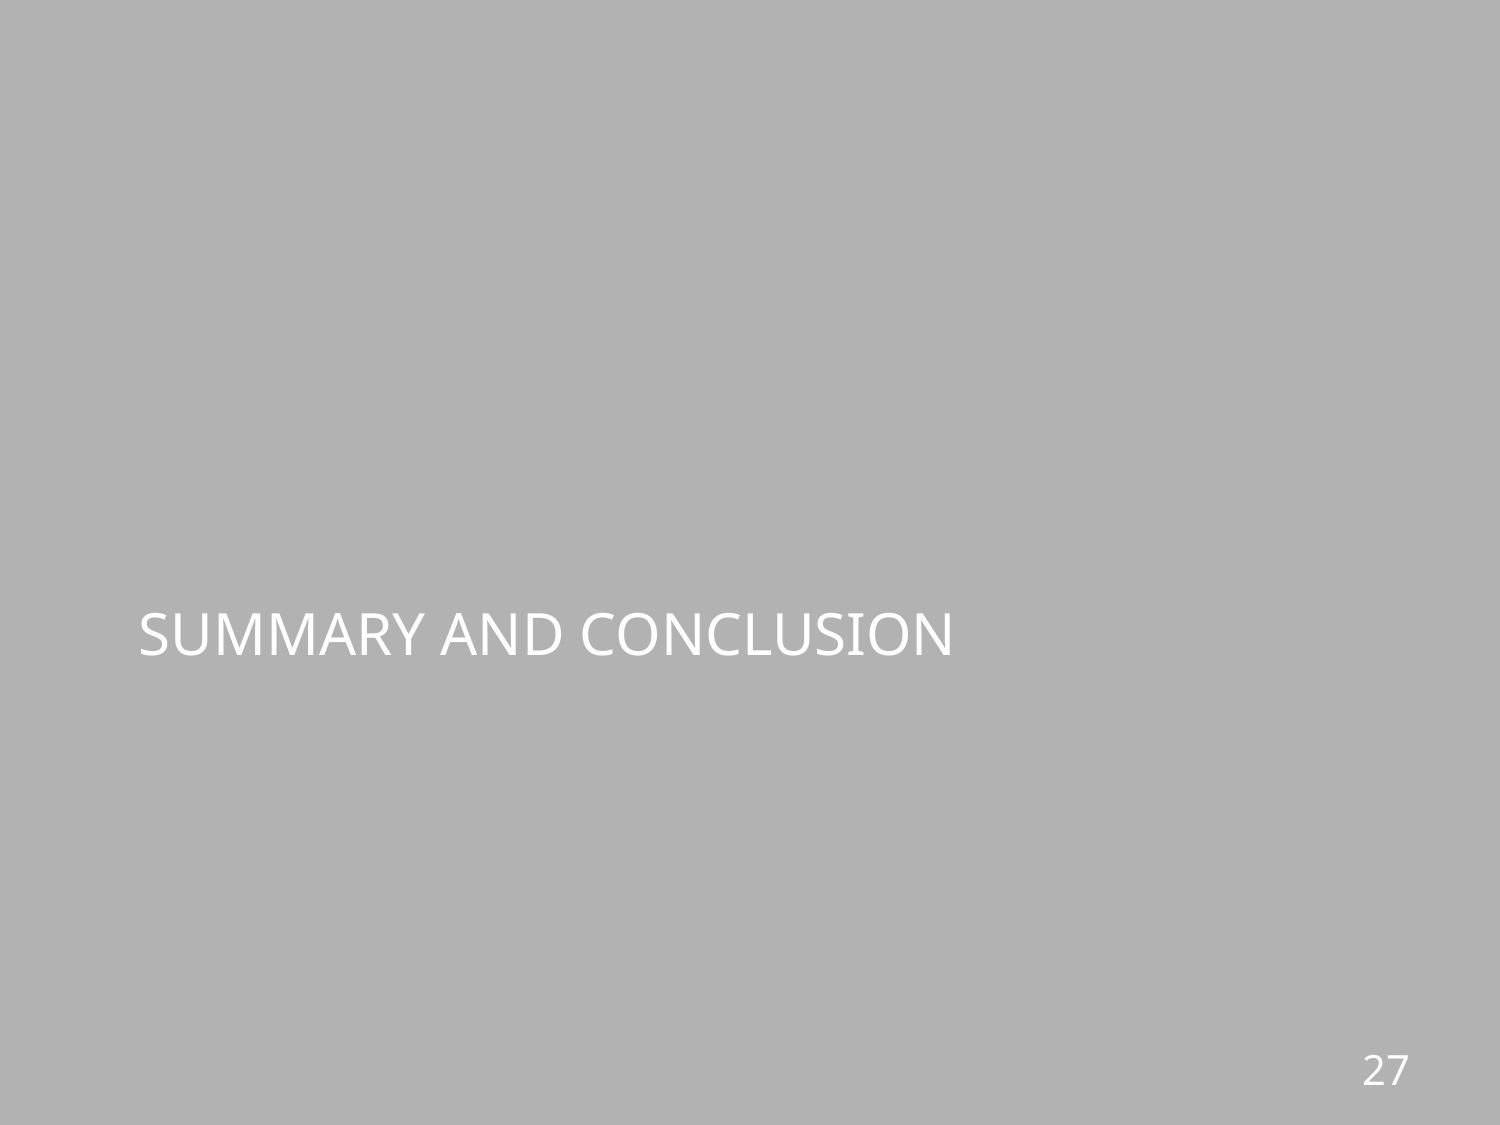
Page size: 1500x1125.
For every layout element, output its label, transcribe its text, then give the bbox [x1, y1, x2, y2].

text_box SUMMARY AND CONCLUSION [124, 589, 972, 675]
slide_number 27 [1074, 1042, 1425, 1103]
